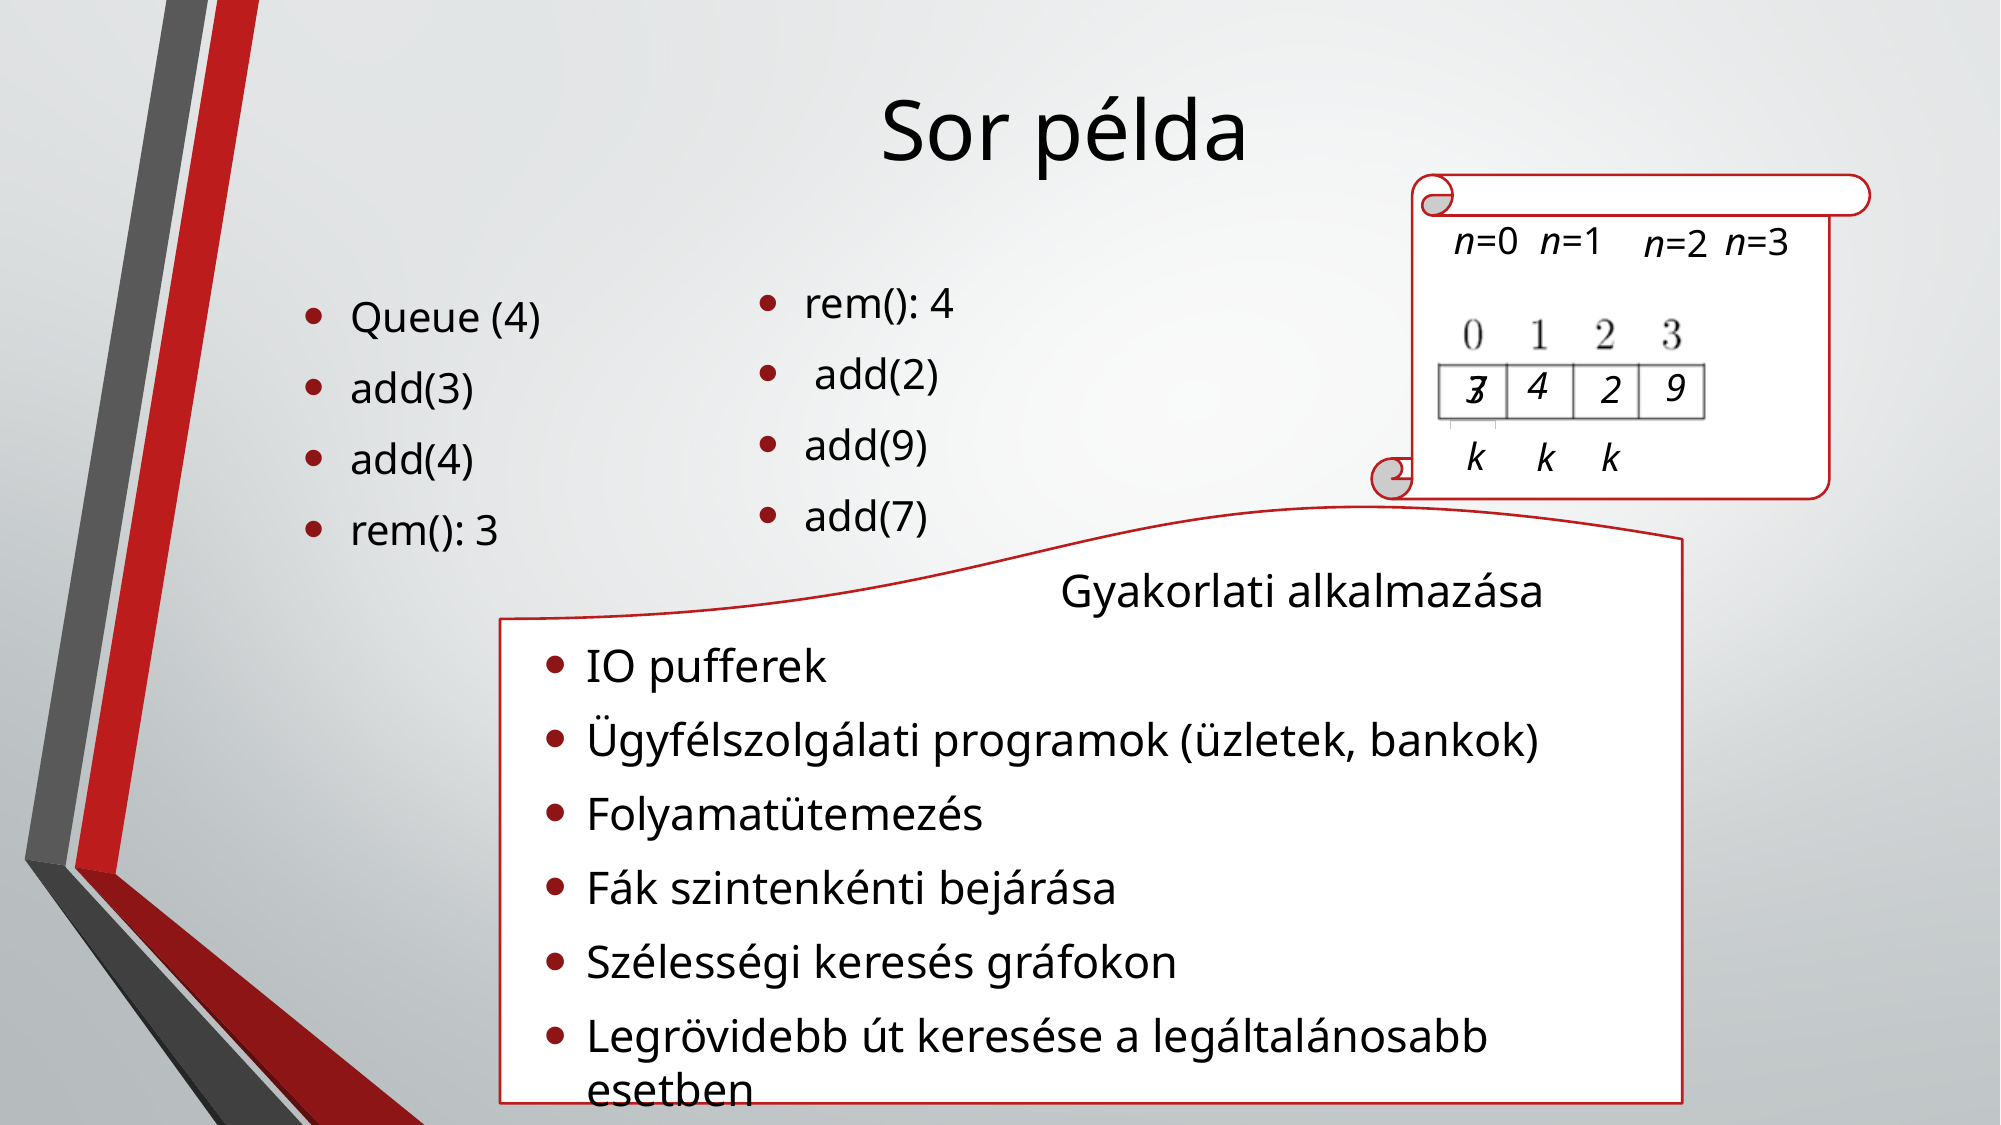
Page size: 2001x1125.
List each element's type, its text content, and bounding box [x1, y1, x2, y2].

text_box n=1 [1525, 210, 1620, 270]
text_box k [1521, 429, 1571, 487]
text_box [498, 617, 528, 1105]
text_box n=0 [1439, 209, 1535, 270]
text_box rem(): 4 add(2) add(9) add(7) [742, 237, 1141, 580]
text_box [1141, 505, 1684, 1105]
title Sor példa [243, 49, 1887, 206]
text_box [1370, 206, 1869, 501]
text_box n=3 [1710, 210, 1805, 271]
text_box Queue (4) add(3) add(4) rem(): 3 [288, 237, 687, 607]
text_box n=2 [1628, 213, 1740, 273]
list Gyakorlati alkalmazása IO pufferek Ügyfélszolgálati programok (üzletek, bankok) Folyamatütemezés Fák szintenkénti bejárása Szélességi keresés gráfokon Legrövidebb út keresése a legáltalánosabb esetben [528, 553, 1672, 1125]
text_box k [1586, 429, 1635, 486]
picture [1424, 313, 1713, 429]
text_box k [1451, 429, 1501, 486]
